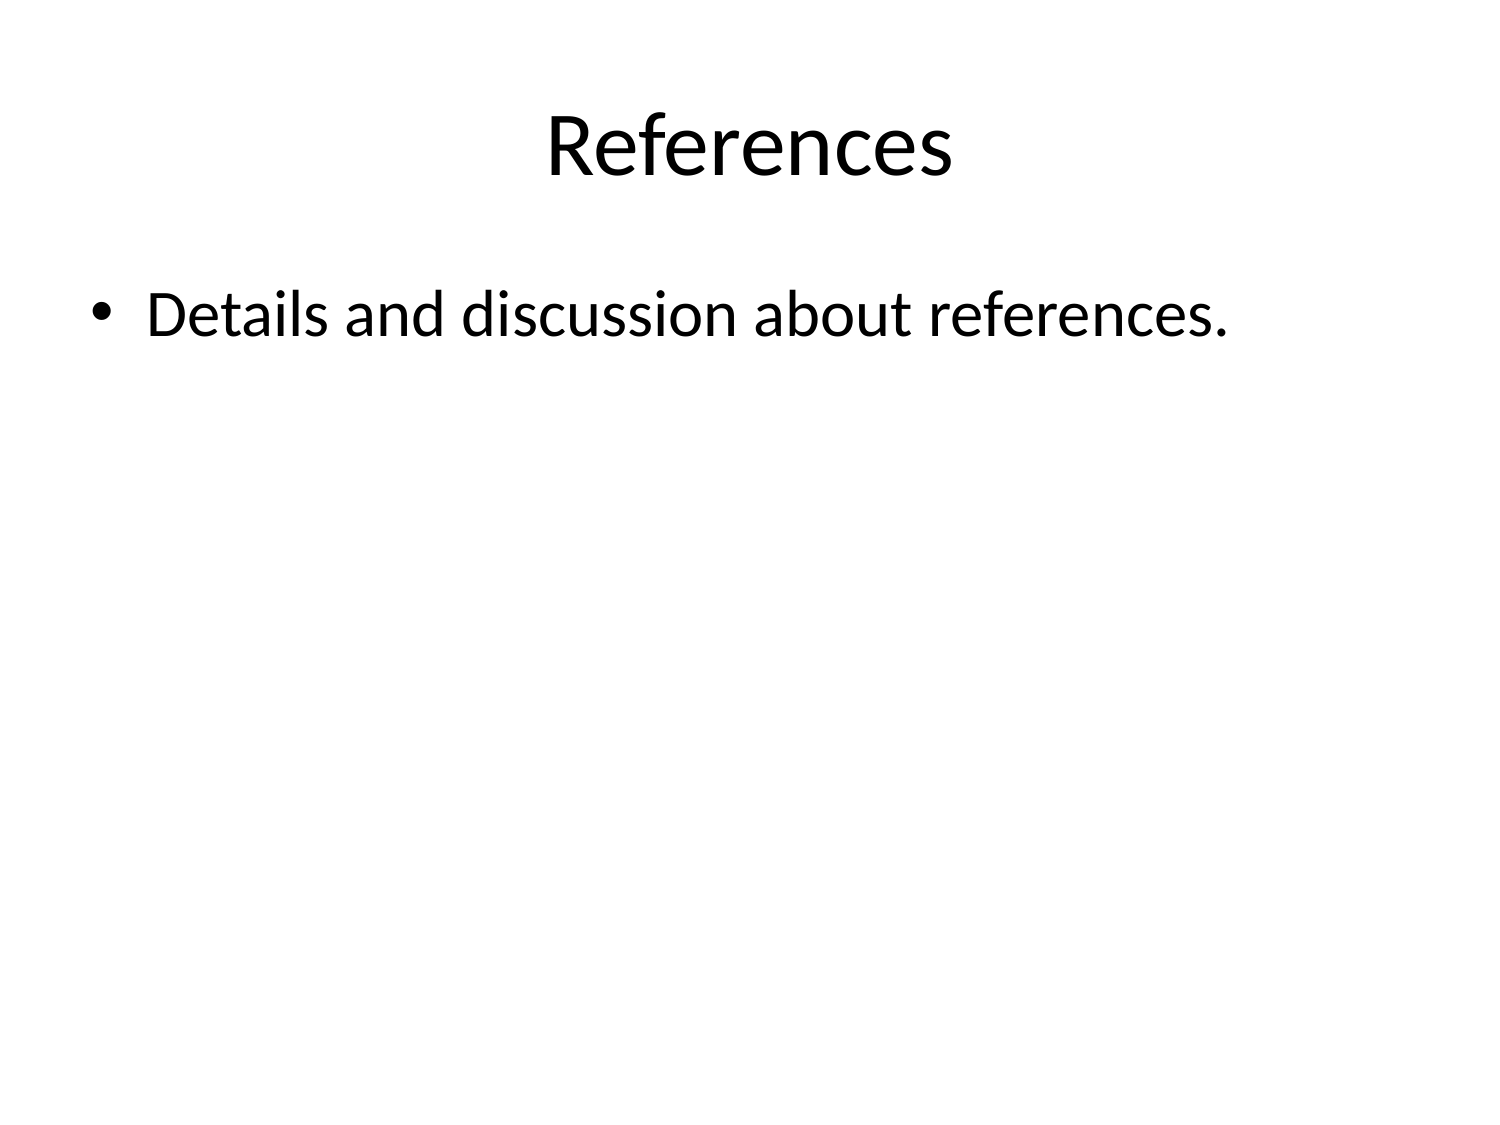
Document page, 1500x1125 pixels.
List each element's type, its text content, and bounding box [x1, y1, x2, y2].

list Details and discussion about references. [75, 262, 1425, 1005]
title References [75, 45, 1425, 233]
